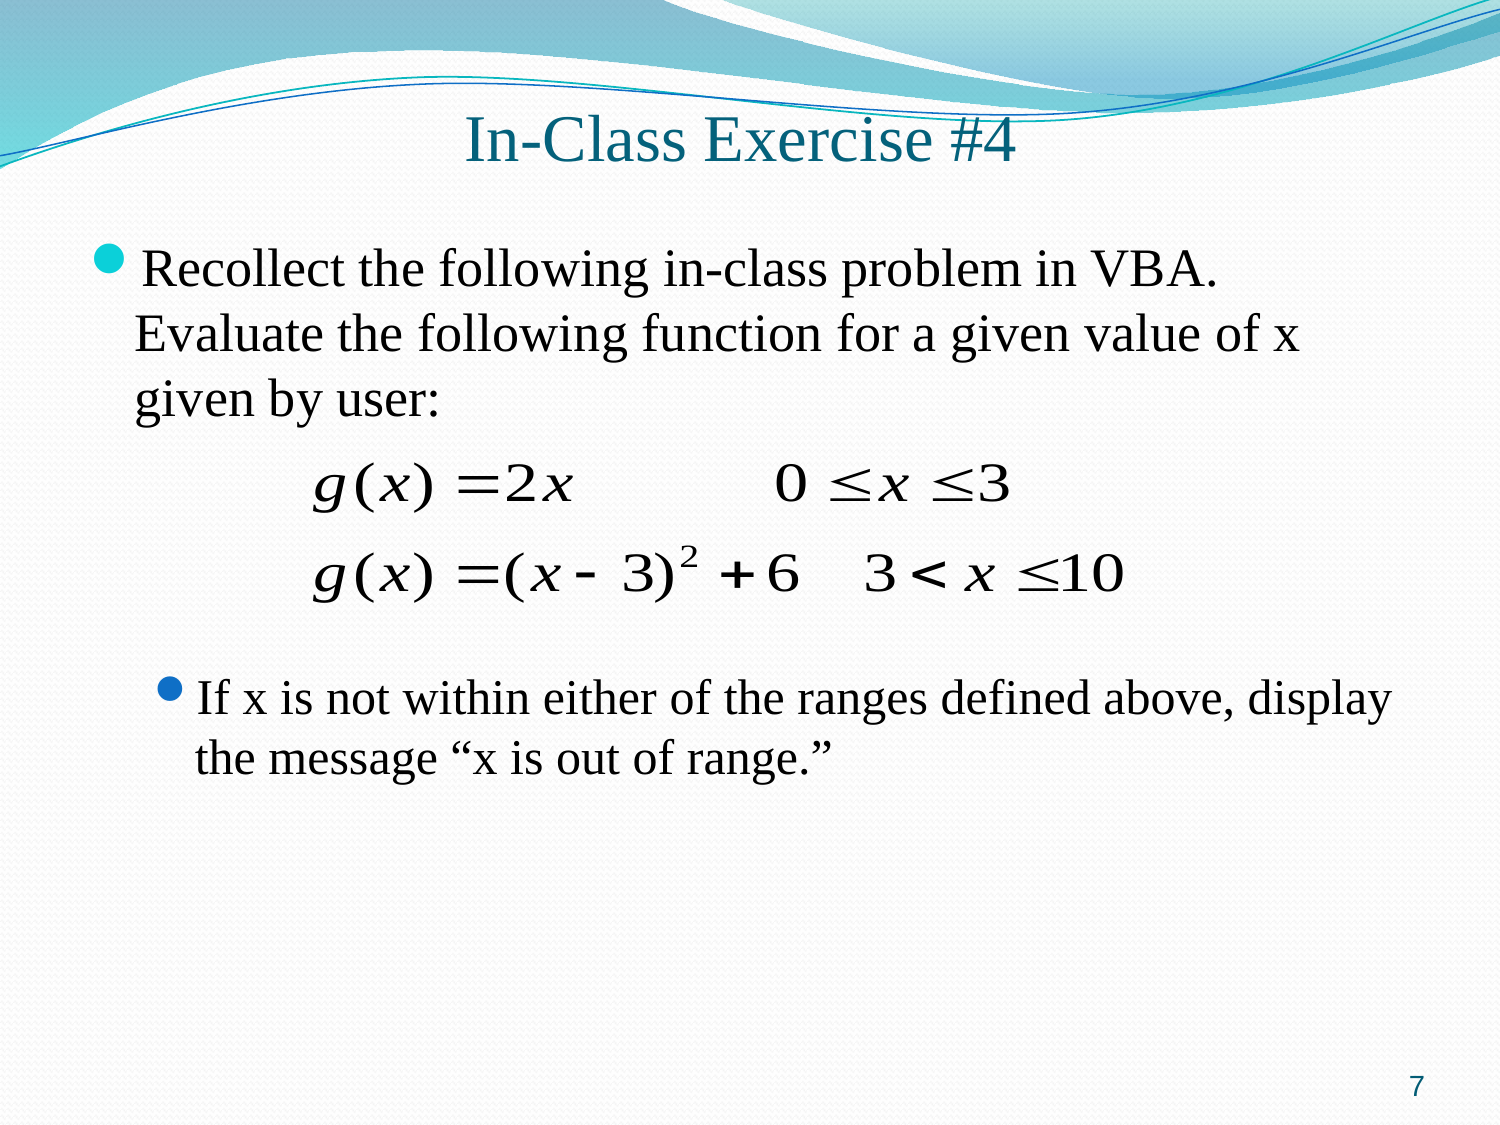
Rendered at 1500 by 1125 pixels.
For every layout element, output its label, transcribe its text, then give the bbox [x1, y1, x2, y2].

title In-Class Exercise #4 [75, 75, 1425, 175]
slide_number 7 [1299, 1042, 1425, 1103]
list Recollect the following in-class problem in VBA. Evaluate the following function for a given value of x given by user: If x is not within either of the ranges defined above, display the message “x is out of range.” [75, 224, 1425, 1038]
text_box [299, 449, 1138, 618]
